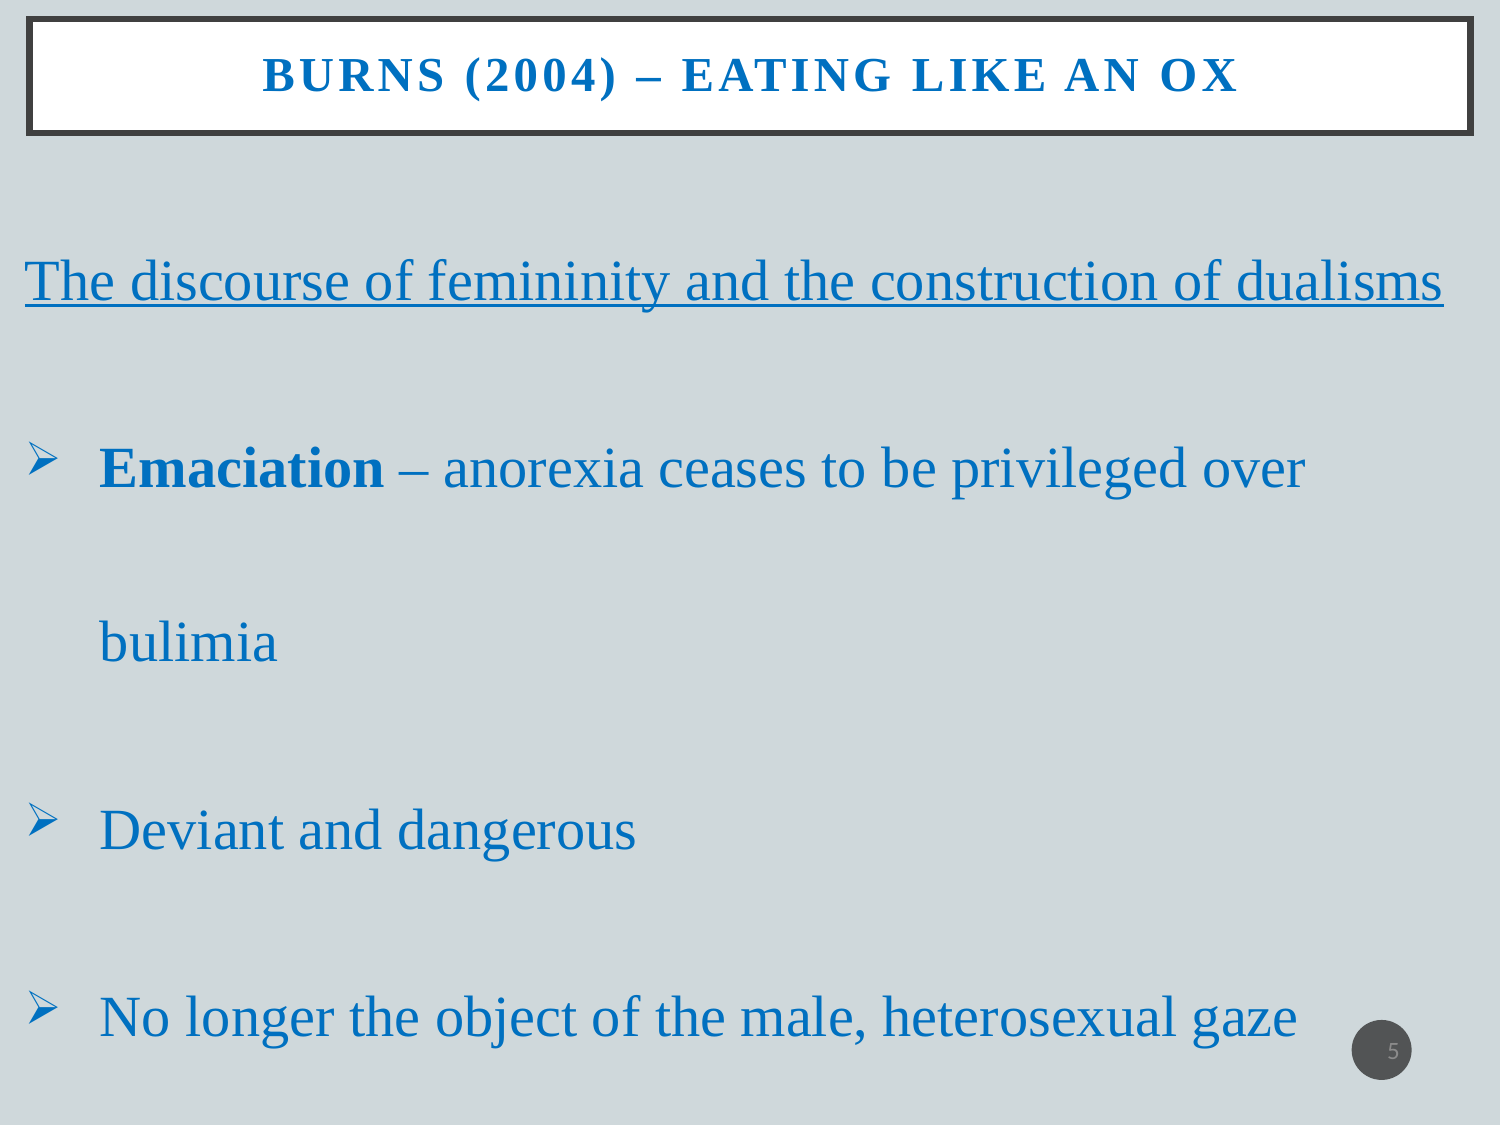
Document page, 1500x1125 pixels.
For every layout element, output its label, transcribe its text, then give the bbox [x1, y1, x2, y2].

title Burns (2004) – Eating like an Ox [26, 16, 1474, 136]
text_box The discourse of femininity and the construction of dualisms Emaciation – anorexia ceases to be privileged over bulimia Deviant and dangerous No longer the object of the male, heterosexual gaze [5, 137, 1495, 1125]
